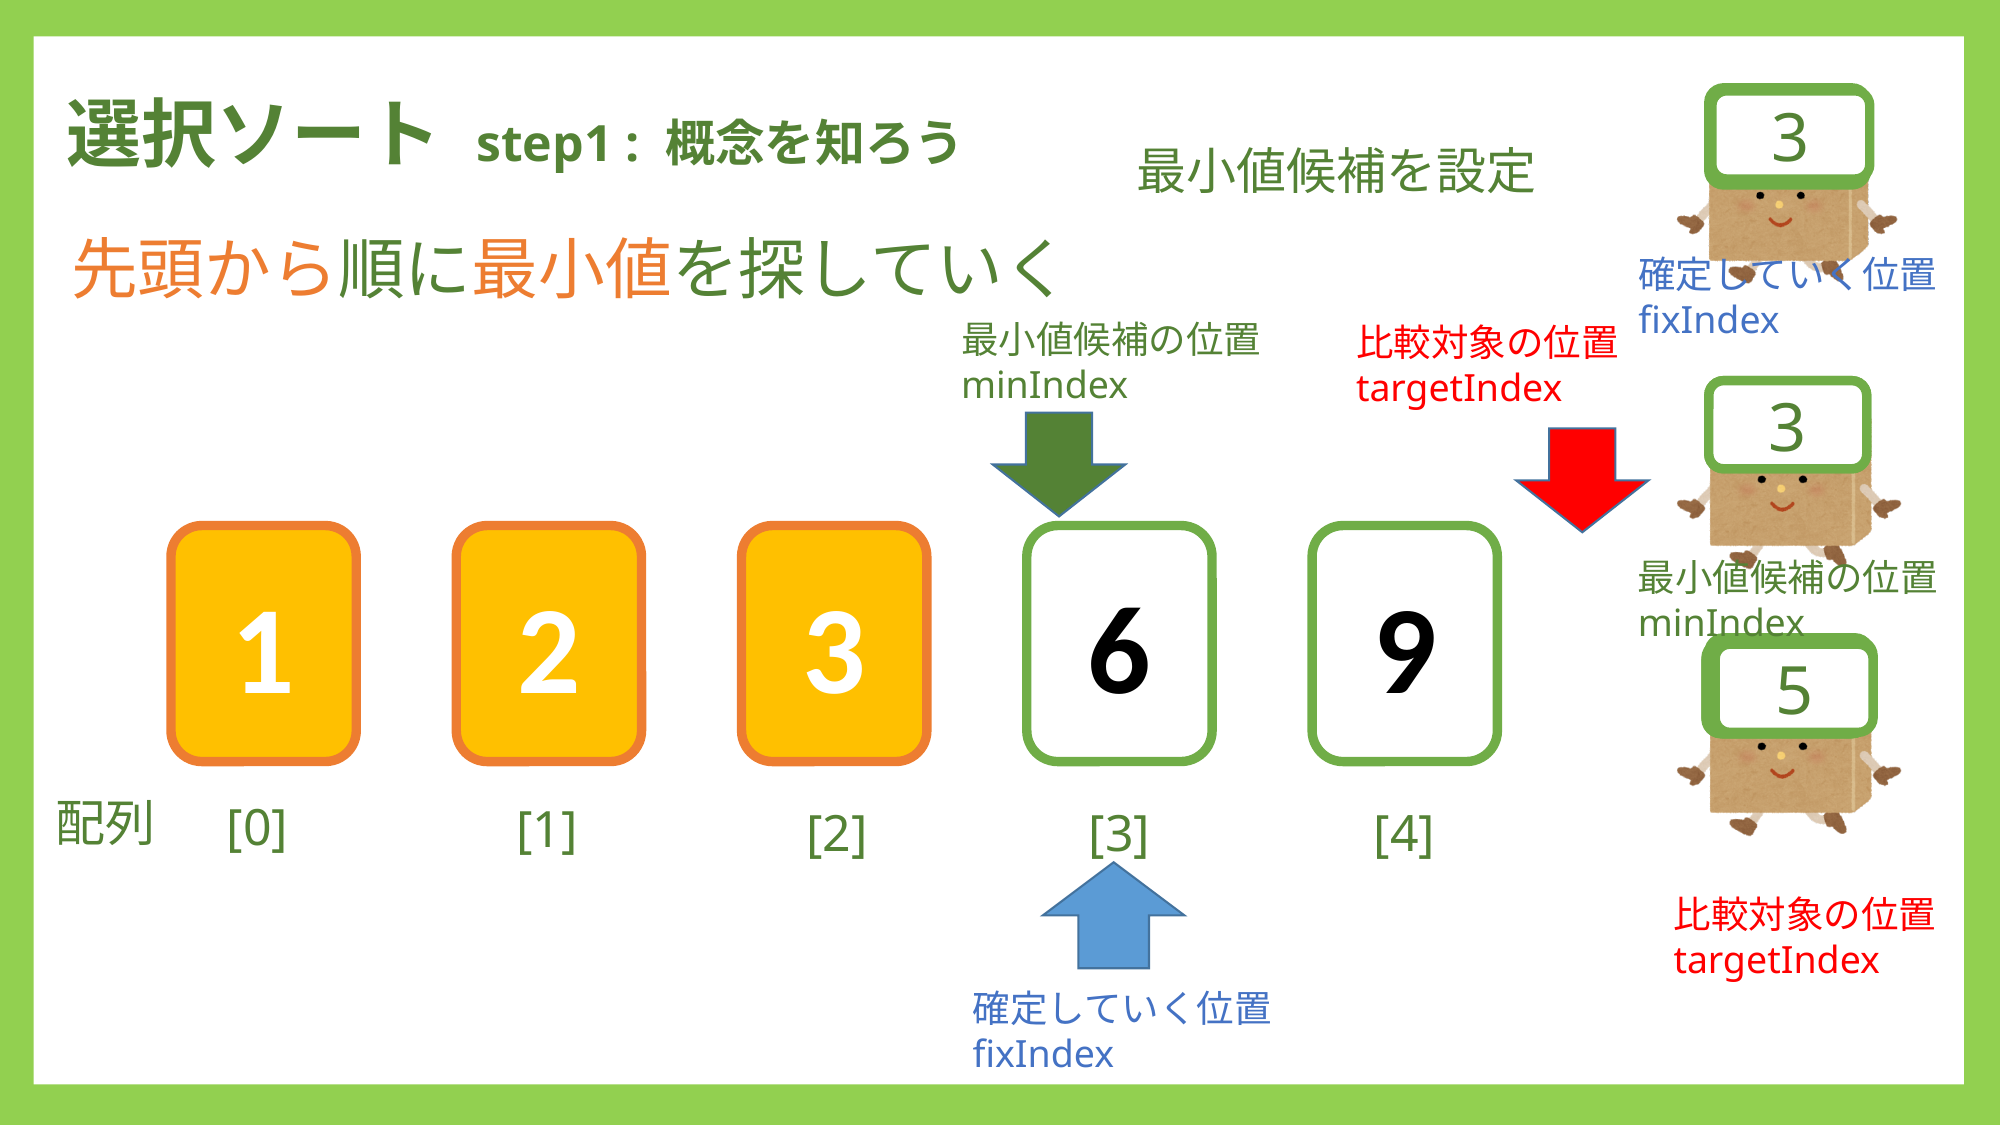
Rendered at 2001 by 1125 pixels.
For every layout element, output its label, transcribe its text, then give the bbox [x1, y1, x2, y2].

picture [1669, 96, 1903, 308]
text_box [4] [1359, 794, 1451, 870]
picture [1669, 378, 1907, 594]
text_box [0] [211, 788, 304, 863]
text_box 2 [455, 524, 643, 763]
text_box [989, 414, 1129, 518]
text_box 確定していく位置 fixIndex [957, 978, 1287, 1083]
text_box 確定していく位置 fixIndex [1623, 243, 1953, 349]
text_box [1513, 427, 1652, 534]
text_box 9 [1311, 524, 1499, 763]
text_box [1] [501, 790, 593, 866]
text_box 比較対象の位置 targetIndex [1341, 311, 1634, 416]
text_box 選択ソート step1 : 概念を知ろう [52, 78, 980, 184]
text_box 1 [169, 524, 358, 763]
text_box 最小値候補の位置 minIndex [946, 308, 1276, 414]
text_box 3 [1714, 89, 1868, 96]
text_box 比較対象の位置 targetIndex [1658, 883, 1951, 989]
text_box 3 [1709, 86, 1863, 96]
text_box [3] [1073, 794, 1166, 870]
text_box 配列 [40, 784, 171, 860]
picture [1669, 645, 1907, 861]
text_box [1039, 860, 1188, 970]
text_box 6 [1025, 524, 1214, 763]
text_box 最小値候補を設定 [1121, 131, 1551, 207]
text_box 先頭から順に最小値を探していく [56, 219, 1086, 315]
text_box 最小値候補の位置 minIndex [1623, 546, 1953, 652]
text_box 3 [740, 524, 928, 763]
text_box [2] [791, 794, 883, 870]
